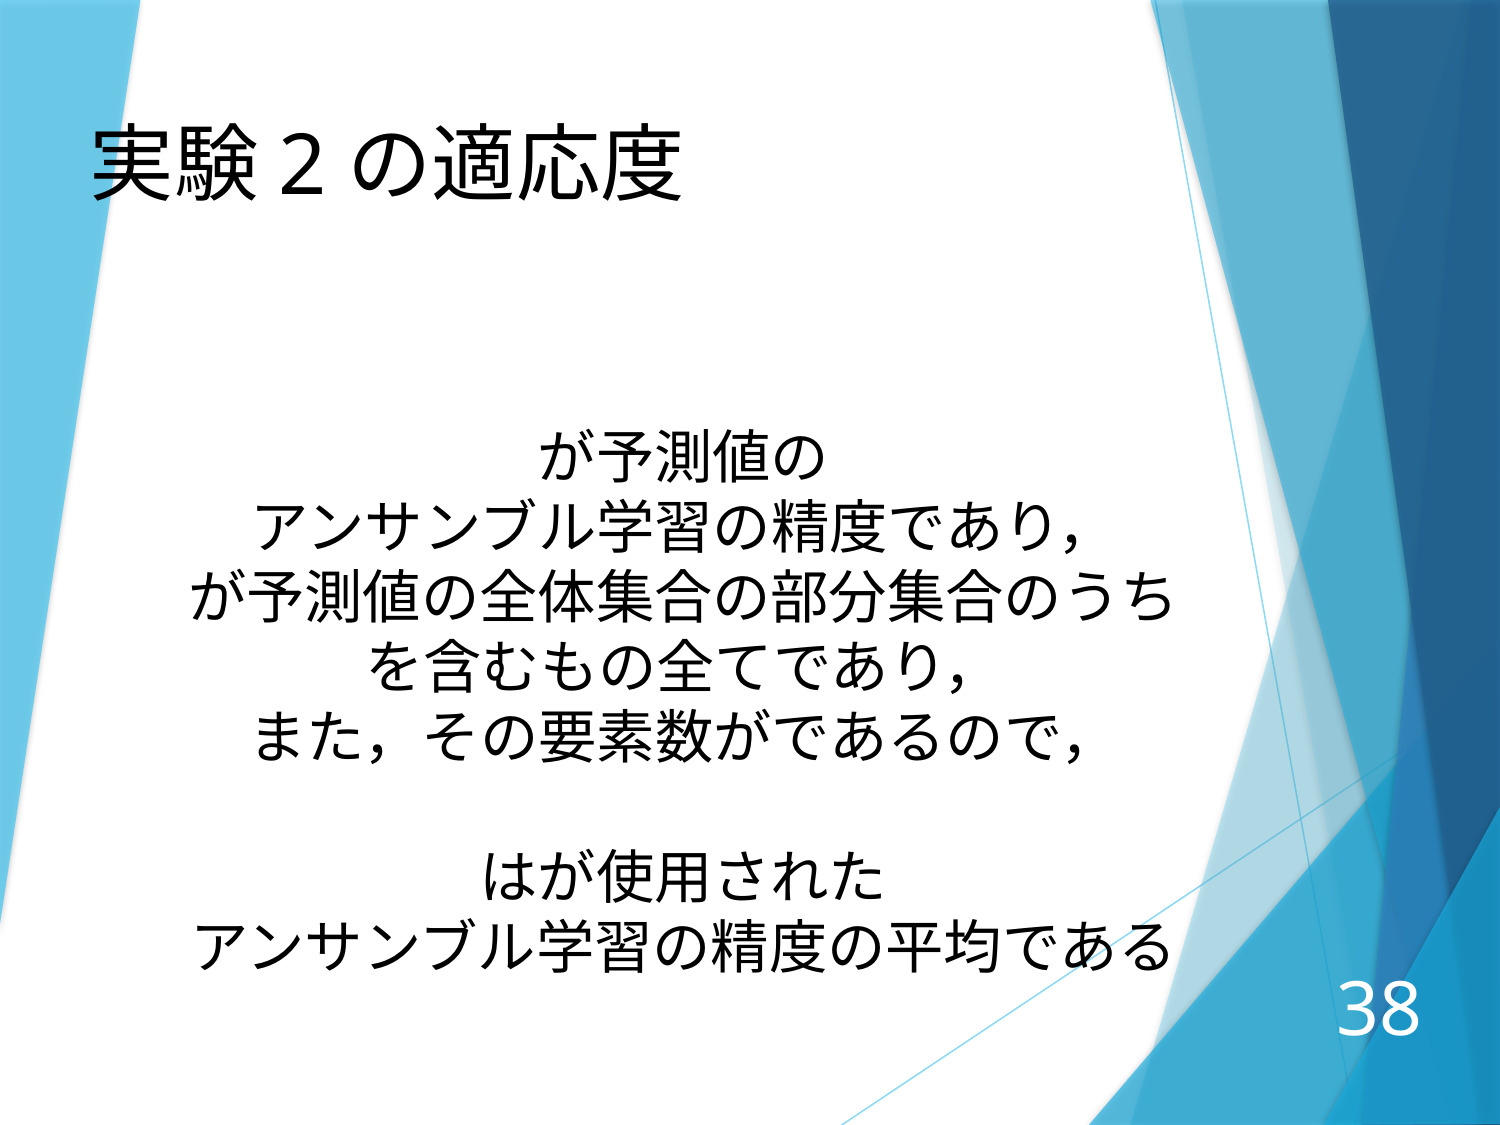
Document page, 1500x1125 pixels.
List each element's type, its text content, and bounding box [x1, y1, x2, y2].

text_box 実験2の適応度 [75, 103, 792, 219]
slide_number 38 [1311, 971, 1438, 1051]
